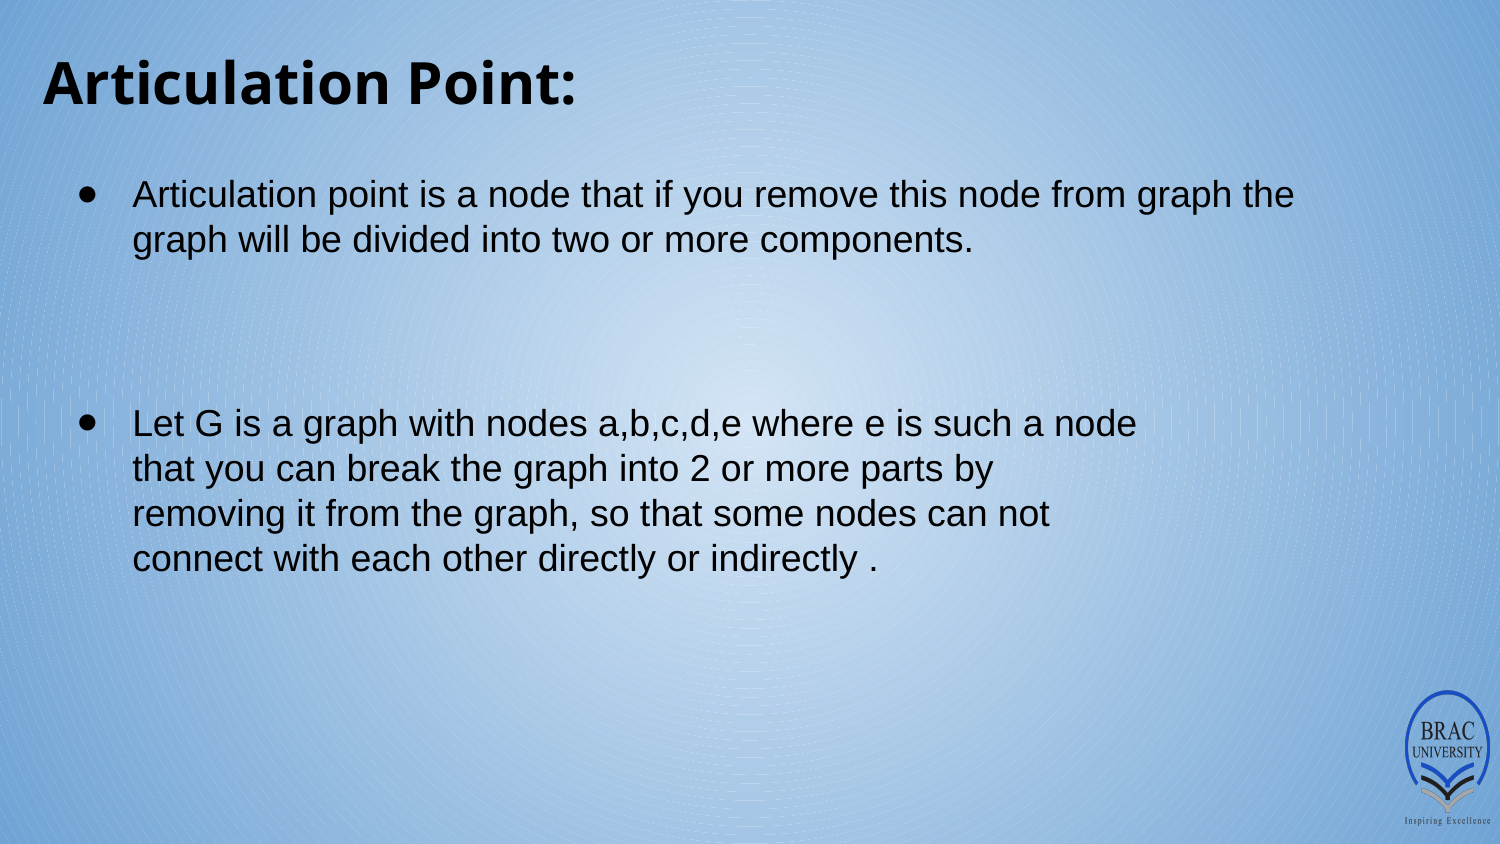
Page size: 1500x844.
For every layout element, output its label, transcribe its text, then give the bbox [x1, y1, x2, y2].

text_box Let G is a graph with nodes a,b,c,d,e where e is such a node that you can break the graph into 2 or more parts by removing it from the graph, so that some nodes can not connect with each other directly or indirectly . [42, 383, 1156, 594]
picture [1395, 680, 1500, 836]
text_box Articulation point is a node that if you remove this node from graph the graph will be divided into two or more components. [42, 155, 1342, 276]
text_box Articulation Point: [28, 31, 718, 132]
